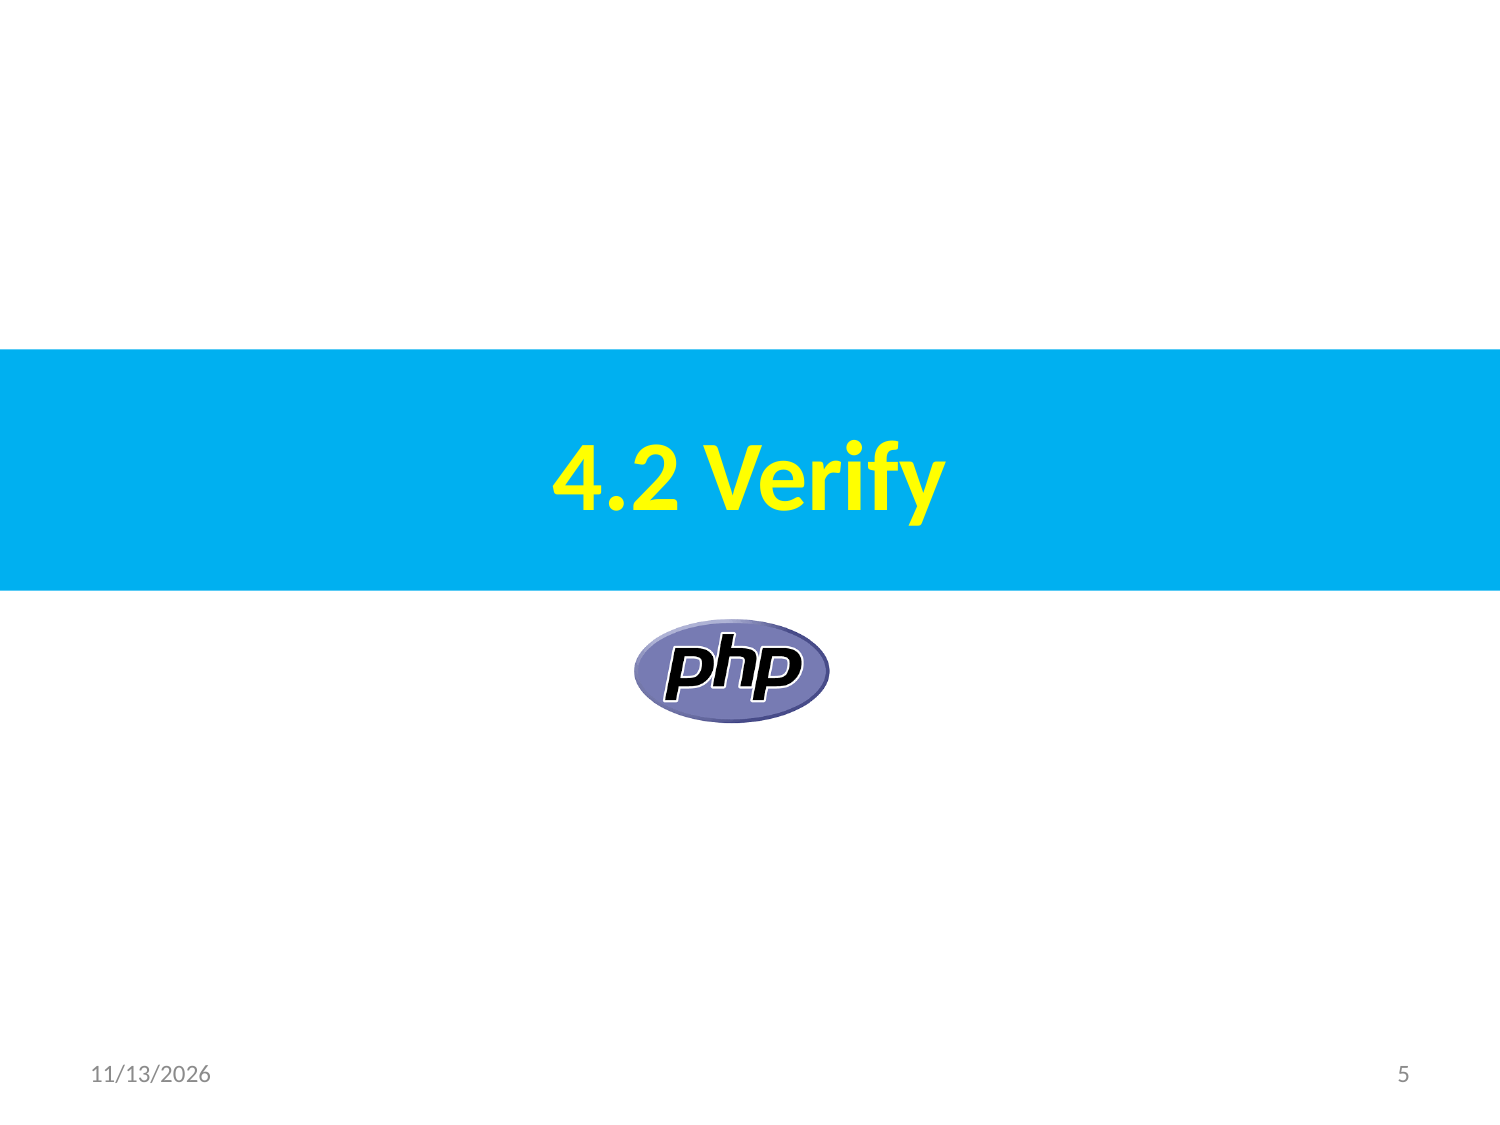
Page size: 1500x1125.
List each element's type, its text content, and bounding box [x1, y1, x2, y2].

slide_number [75, 1042, 425, 1103]
picture [630, 616, 833, 726]
title 4.2 Verify [0, 349, 1500, 591]
slide_number 5 [1074, 1042, 1425, 1103]
